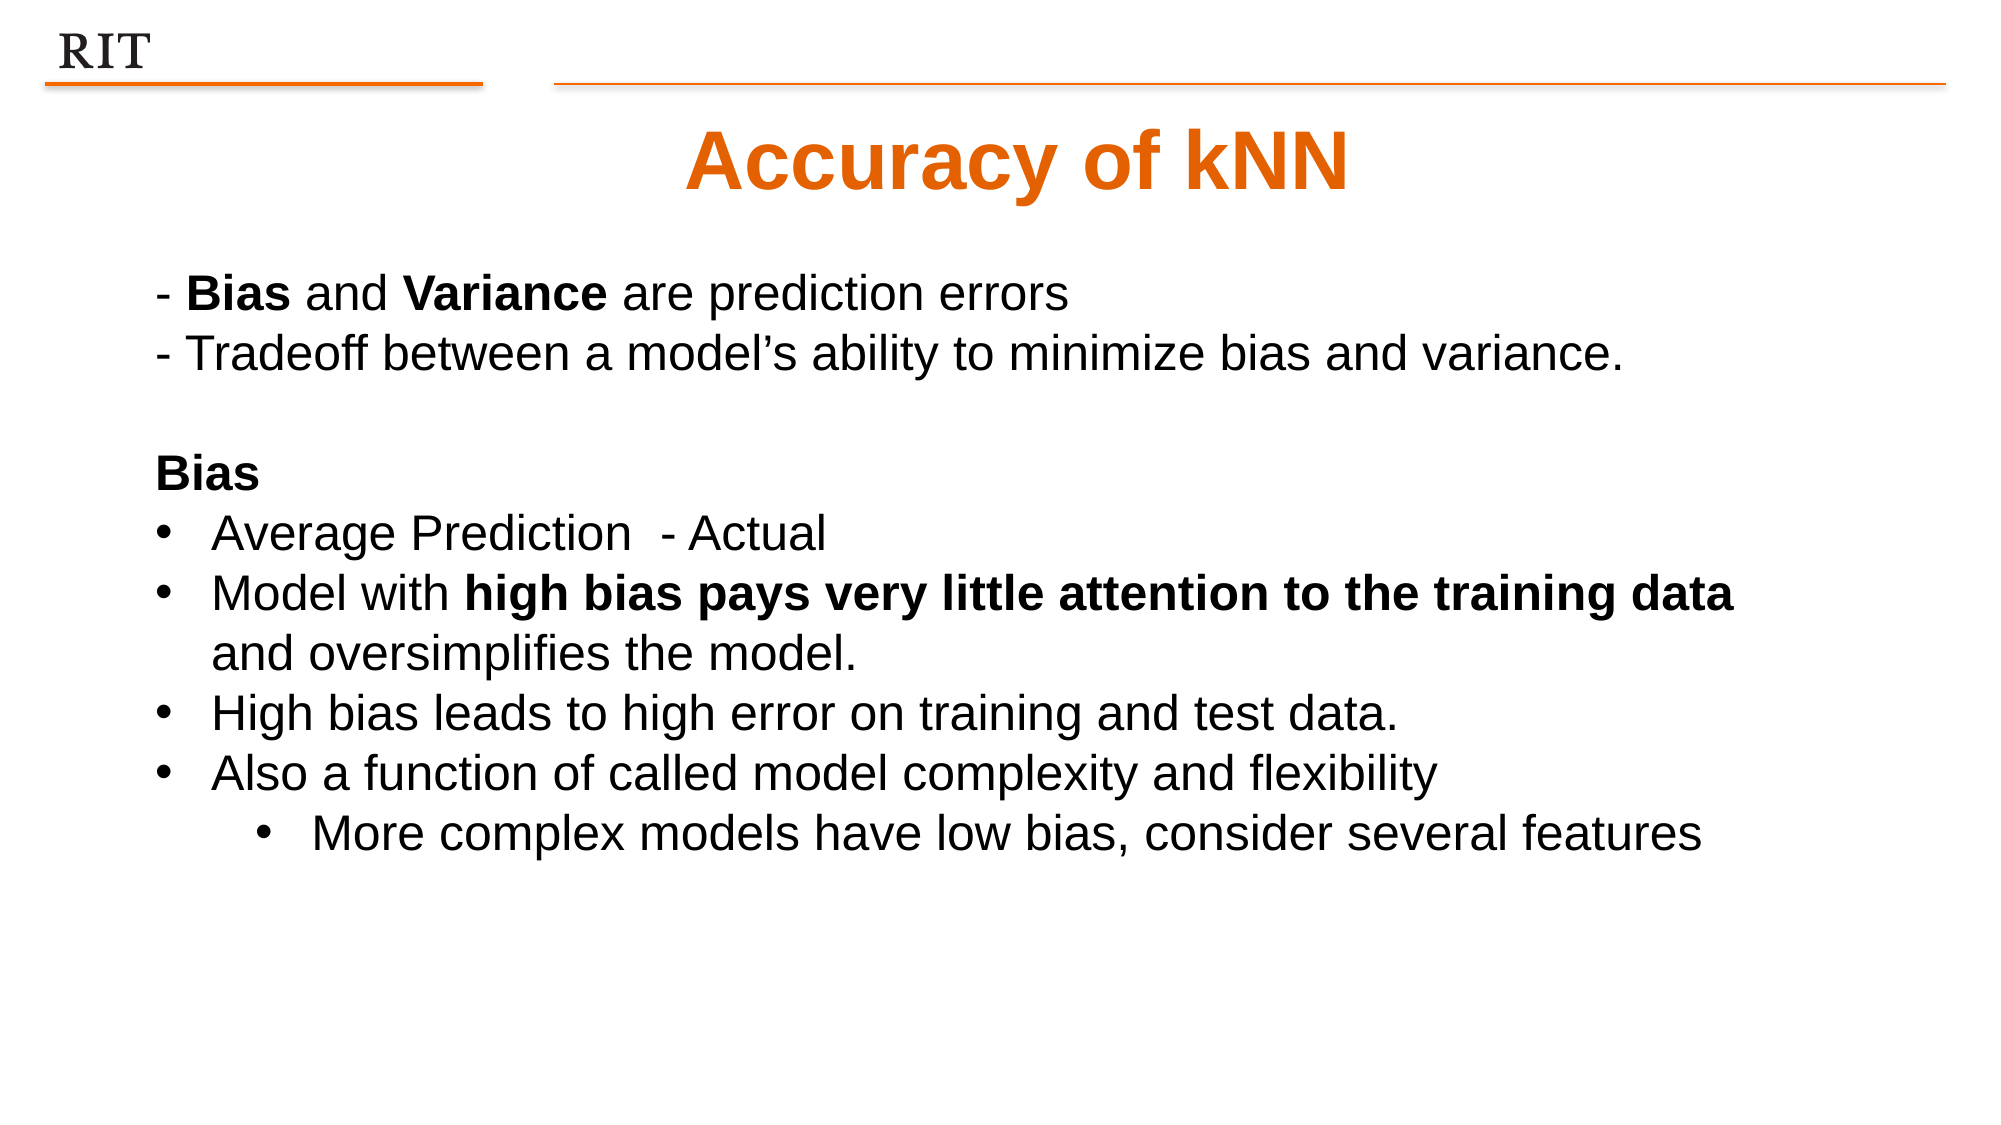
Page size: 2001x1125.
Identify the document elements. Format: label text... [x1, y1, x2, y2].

text_box - Bias and Variance are prediction errors - Tradeoff between a model’s ability to minimize bias and variance. Bias Average Prediction - Actual Model with high bias pays very little attention to the training data and oversimplifies the model. High bias leads to high error on training and test data. Also a function of called model complexity and flexibility More complex models have low bias, consider several features [140, 253, 1840, 869]
title Accuracy of kNN [117, 114, 1918, 198]
